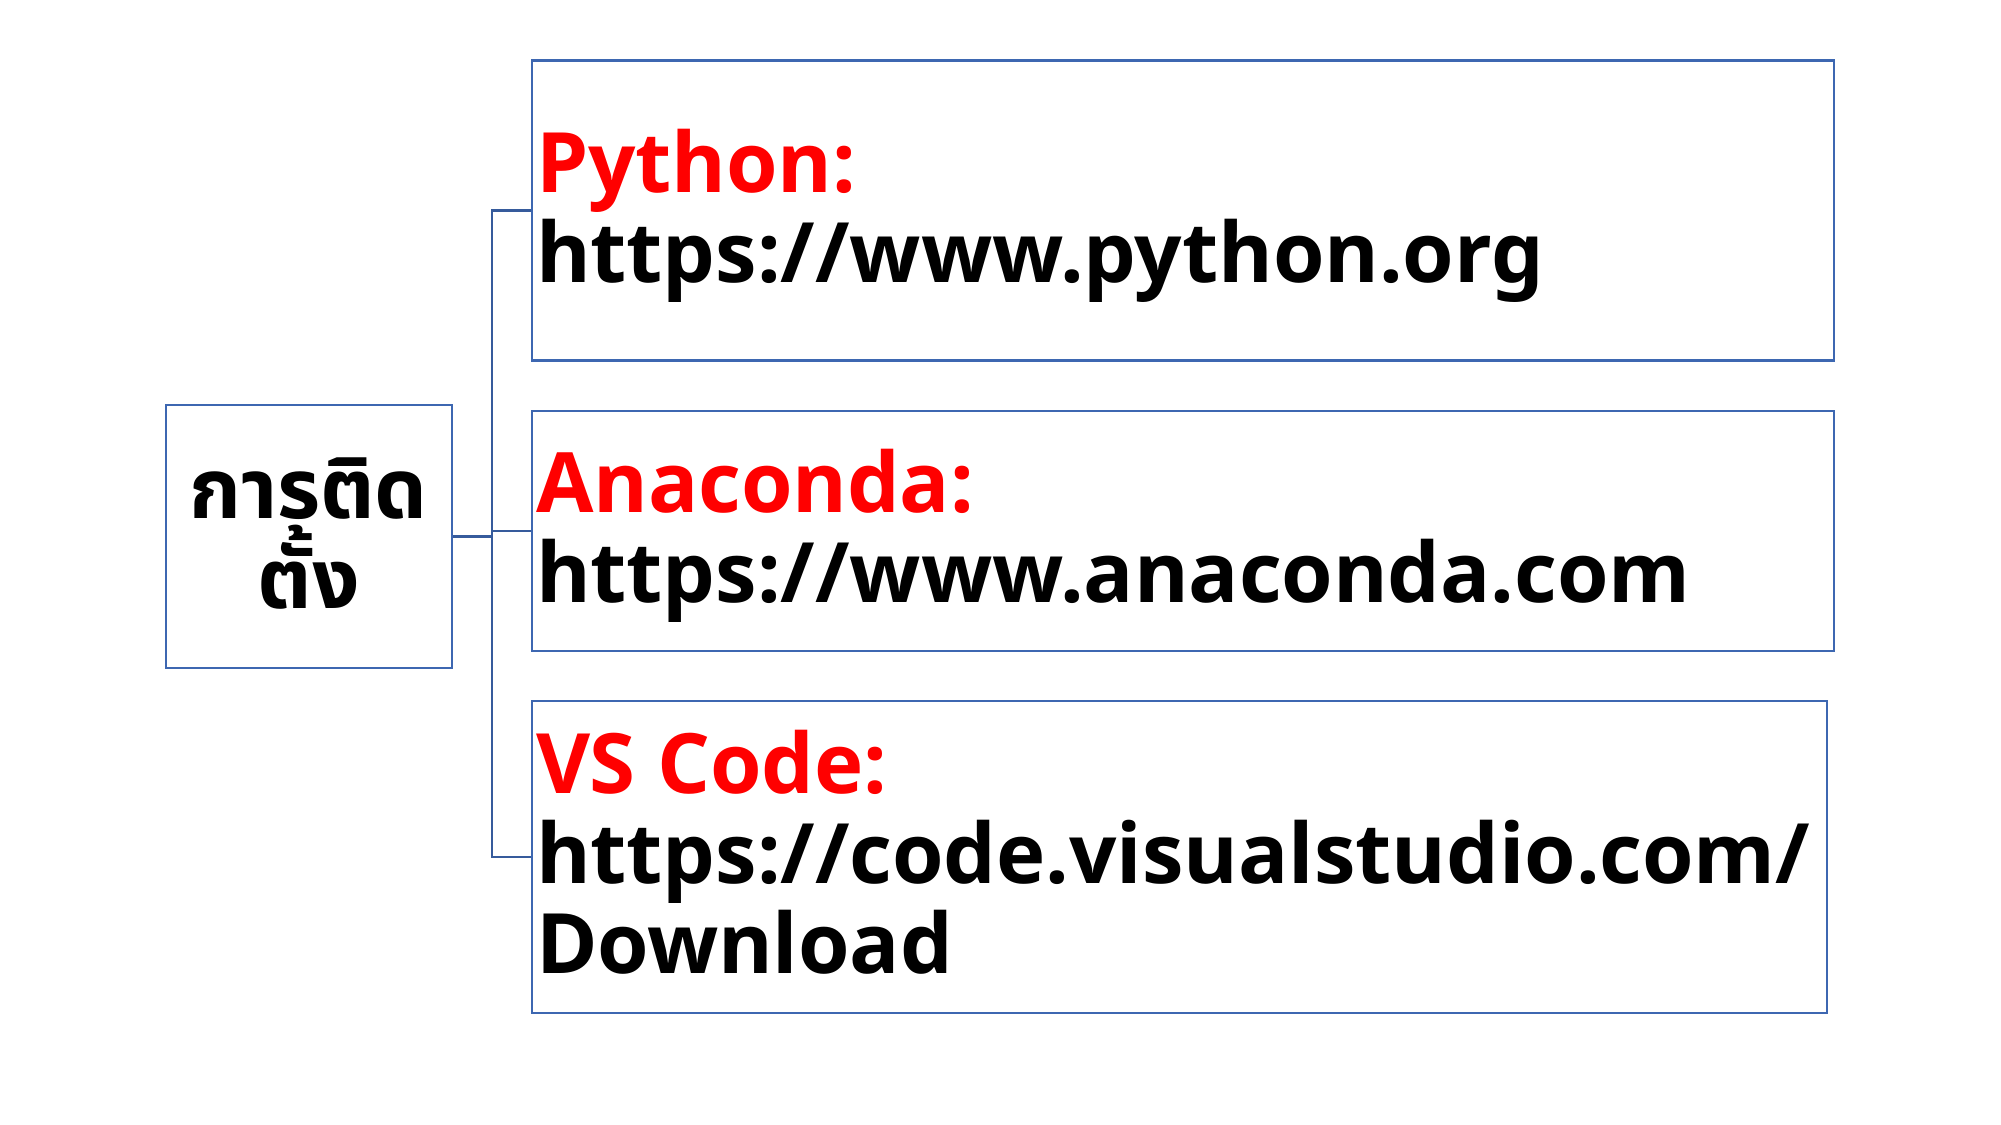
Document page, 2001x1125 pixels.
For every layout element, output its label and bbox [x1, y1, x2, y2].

list [137, 59, 1863, 1014]
